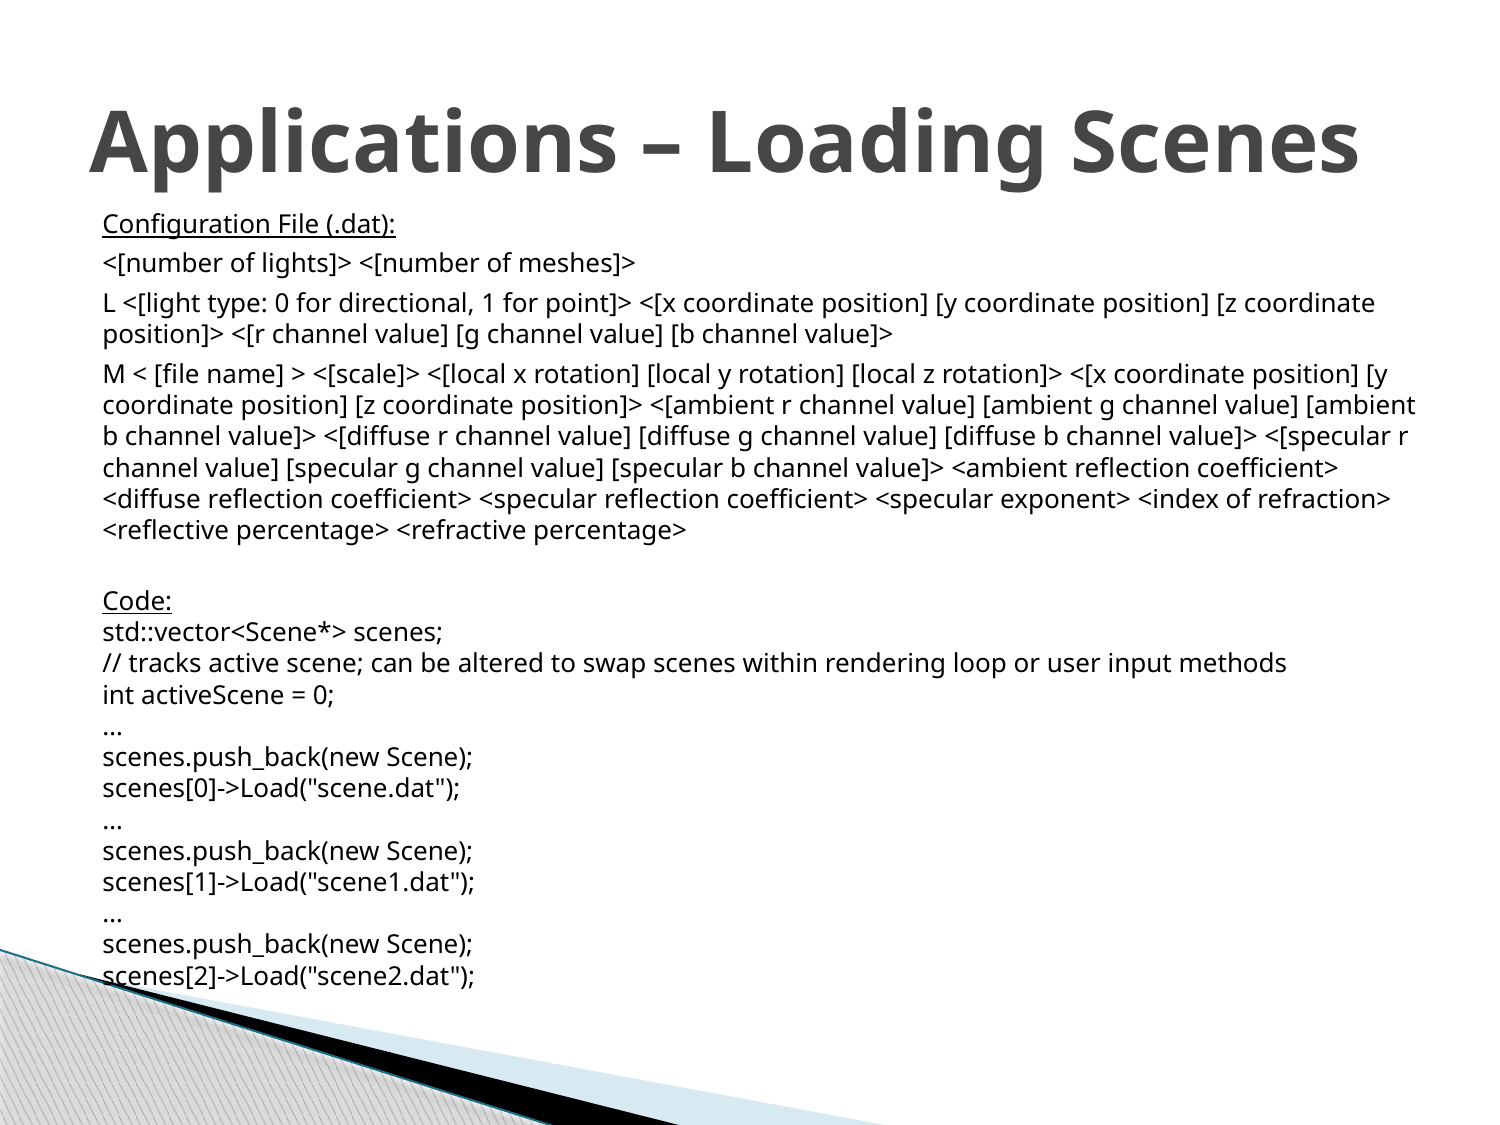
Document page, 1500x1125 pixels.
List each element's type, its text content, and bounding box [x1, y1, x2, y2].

text_box Configuration File (.dat): <[number of lights]> <[number of meshes]> L <[light type: 0 for directional, 1 for point]> <[x coordinate position] [y coordinate position] [z coordinate position]> <[r channel value] [g channel value] [b channel value]> M < [file name] > <[scale]> <[local x rotation] [local y rotation] [local z rotation]> <[x coordinate position] [y coordinate position] [z coordinate position]> <[ambient r channel value] [ambient g channel value] [ambient b channel value]> <[diffuse r channel value] [diffuse g channel value] [diffuse b channel value]> <[specular r channel value] [specular g channel value] [specular b channel value]> <ambient reflection coefficient> <diffuse reflection coefficient> <specular reflection coefficient> <specular exponent> <index of refraction> <reflective percentage> <refractive percentage> Code: std::vector<Scene*> scenes; // tracks active scene; can be altered to swap scenes within rendering loop or user input methods int activeScene = 0; … scenes.push_back(new Scene); scenes[0]->Load("scene.dat"); … scenes.push_back(new Scene); scenes[1]->Load("scene1.dat"); … scenes.push_back(new Scene); scenes[2]->Load("scene2.dat"); [87, 200, 1438, 975]
title Applications – Loading Scenes [75, 45, 1425, 233]
